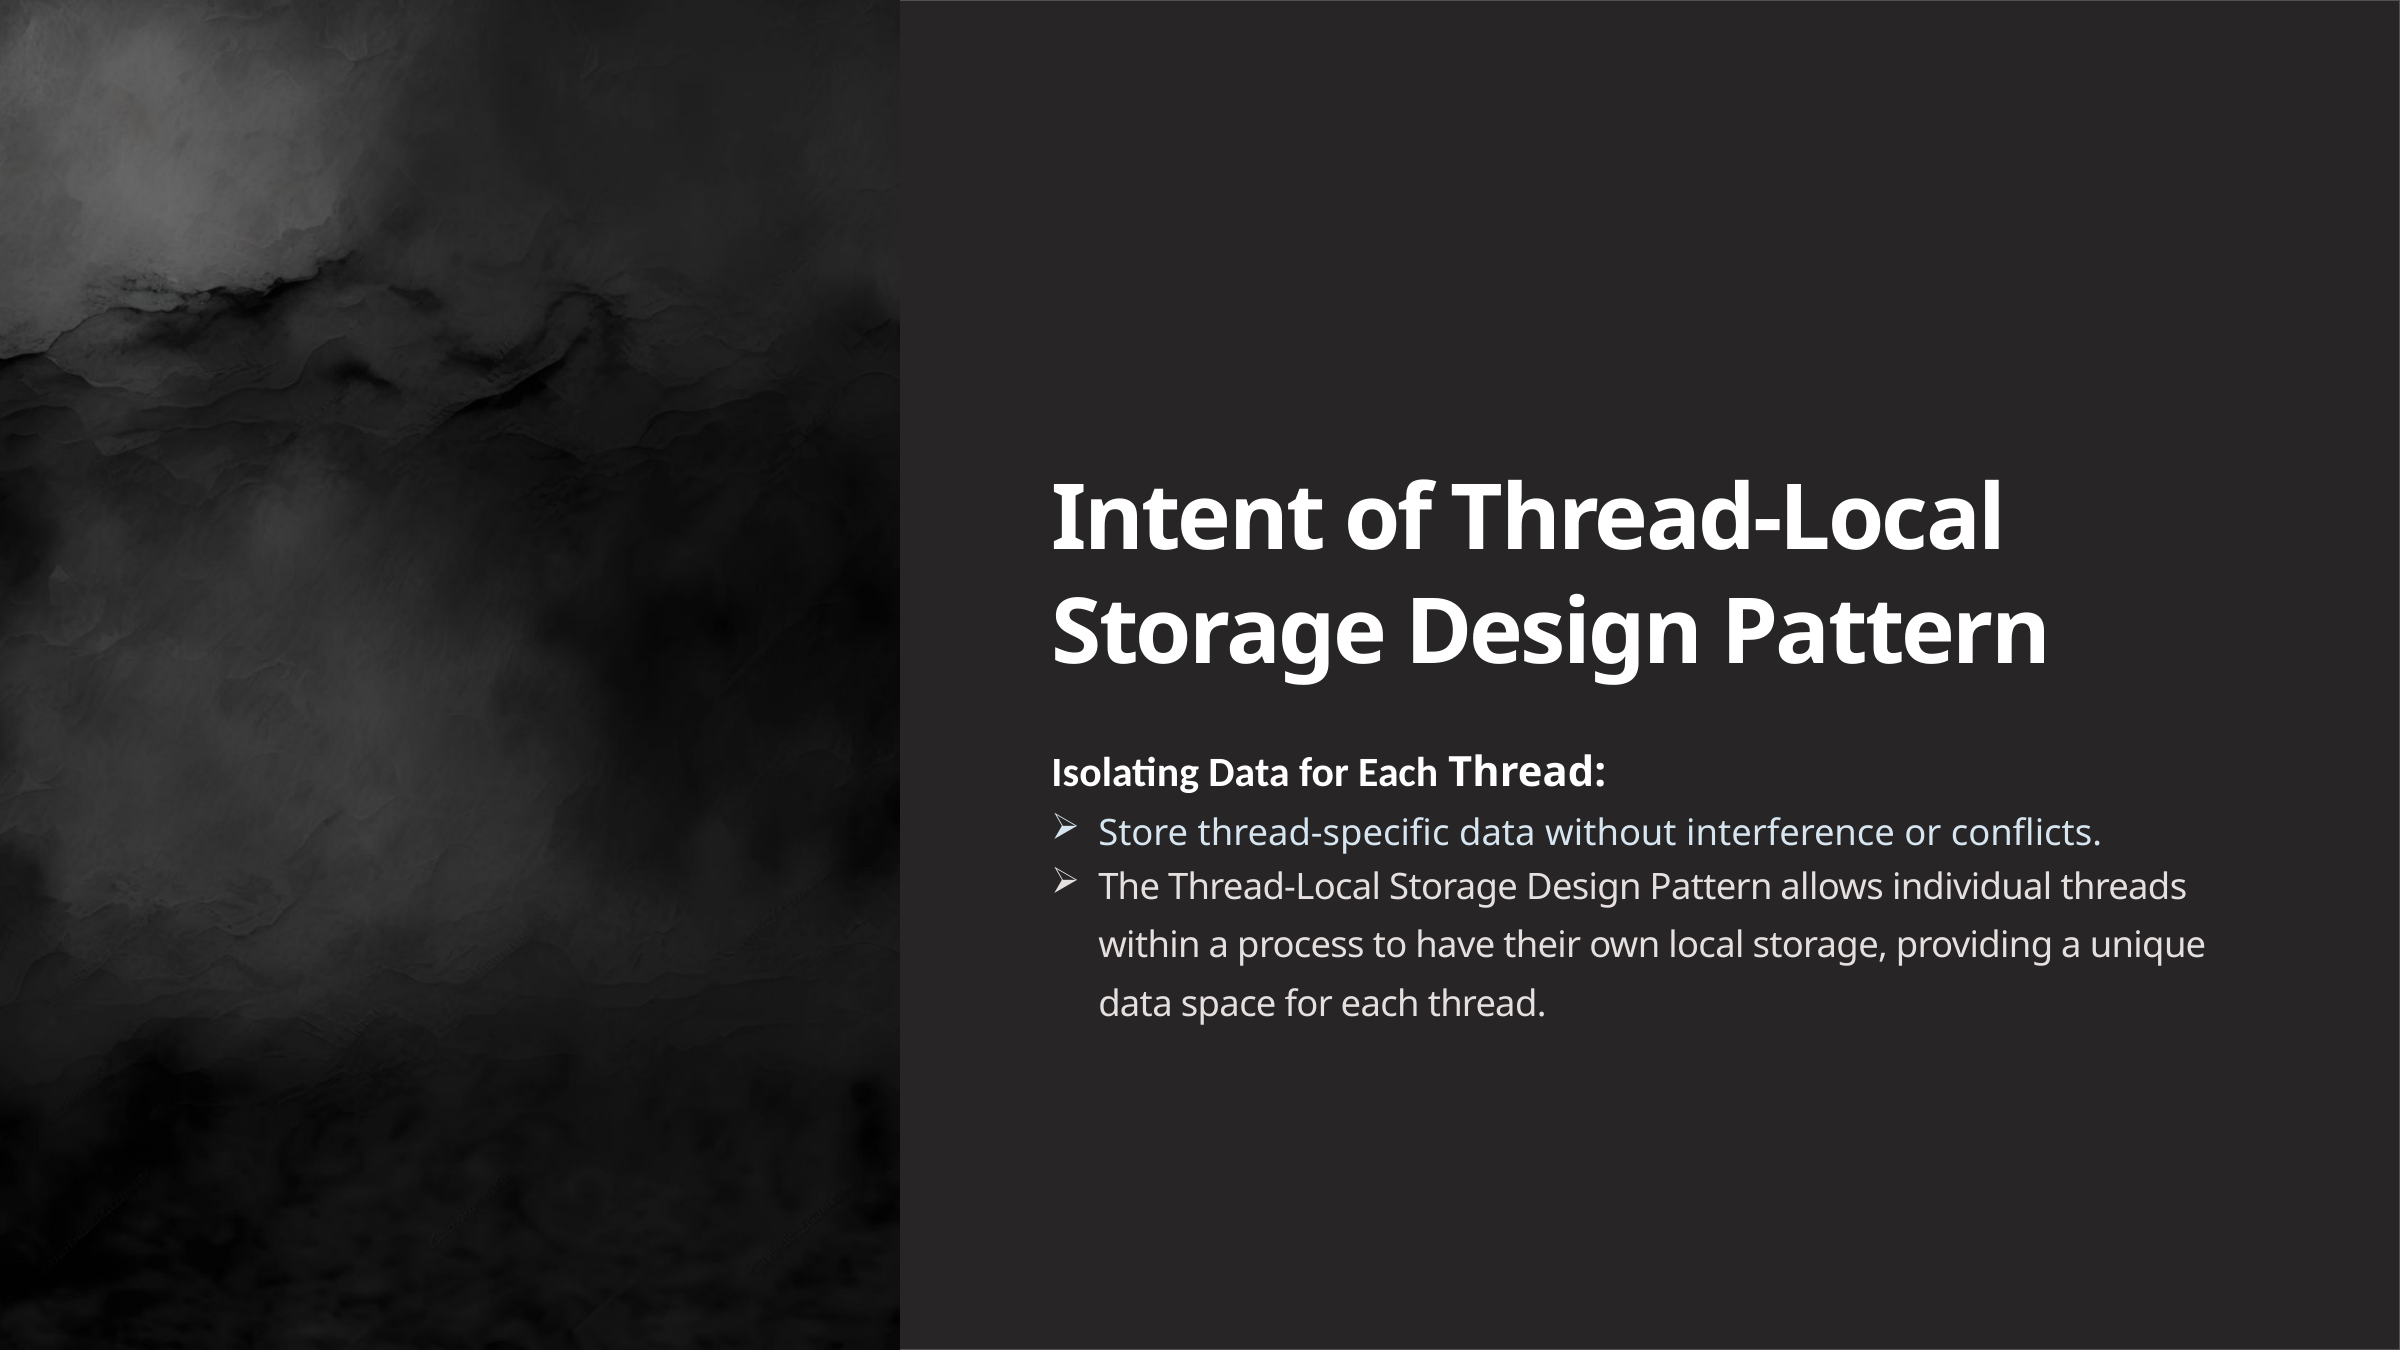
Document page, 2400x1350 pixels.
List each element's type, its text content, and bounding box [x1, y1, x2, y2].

picture [0, 0, 900, 1350]
text_box The Thread-Local Storage Design Pattern allows individual threads within a process to have their own local storage, providing a unique data space for each thread. [1036, 841, 2264, 1017]
text_box Isolating Data for Each Thread: Store thread-specific data without interference or conflicts. [1036, 728, 2264, 841]
text_box [900, 0, 2400, 1350]
text_box Intent of Thread-Local Storage Design Pattern [1036, 446, 2264, 674]
